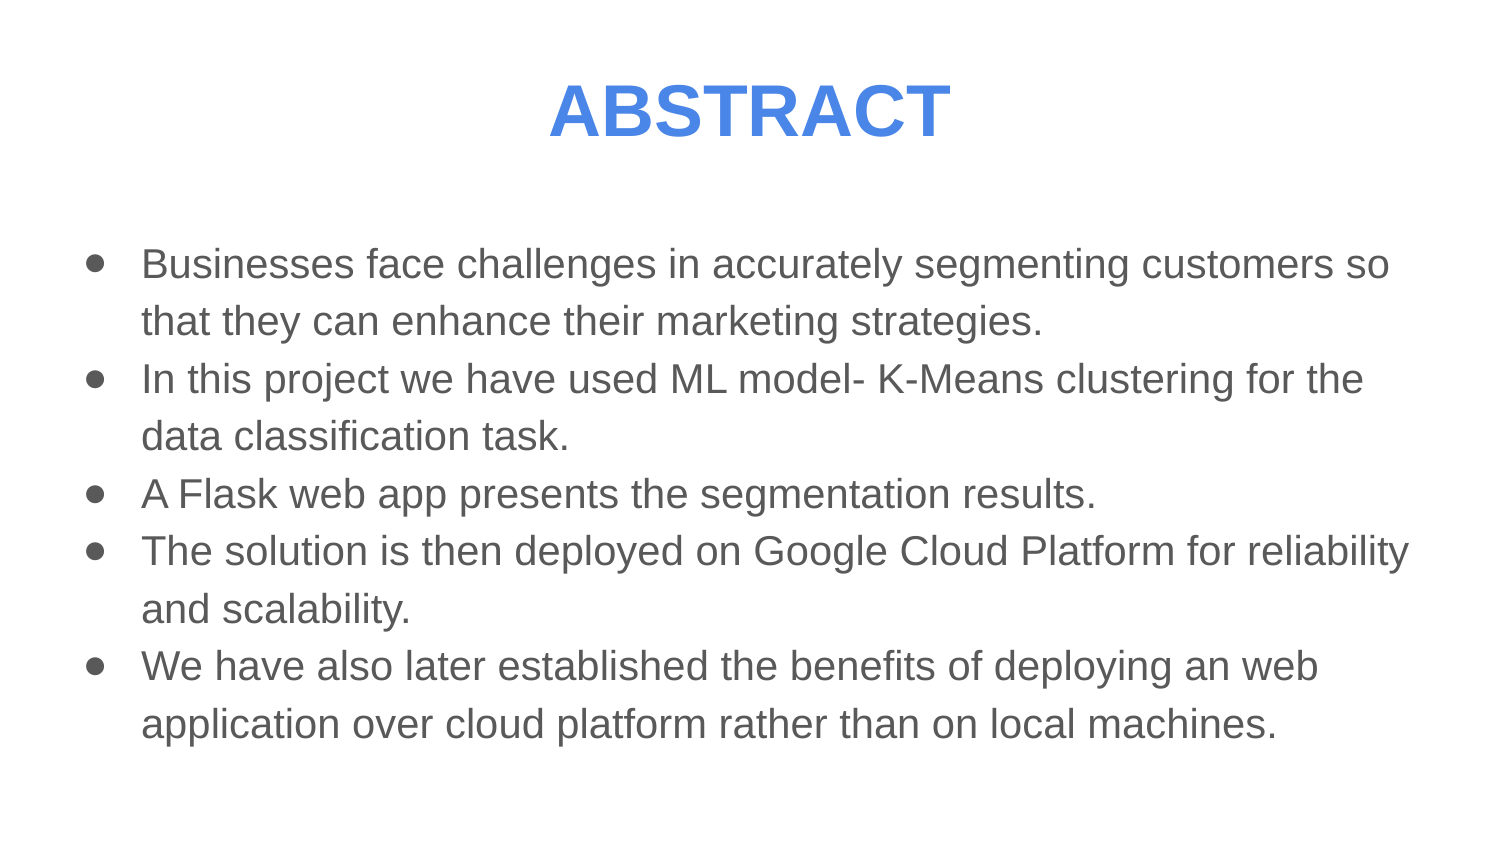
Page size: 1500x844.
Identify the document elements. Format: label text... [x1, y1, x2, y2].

title ABSTRACT [51, 48, 1449, 142]
list Businesses face challenges in accurately segmenting customers so that they can enhance their marketing strategies. In this project we have used ML model- K-Means clustering for the data classification task. A Flask web app presents the segmentation results. The solution is then deployed on Google Cloud Platform for reliability and scalability. We have also later established the benefits of deploying an web application over cloud platform rather than on local machines. [51, 214, 1449, 775]
